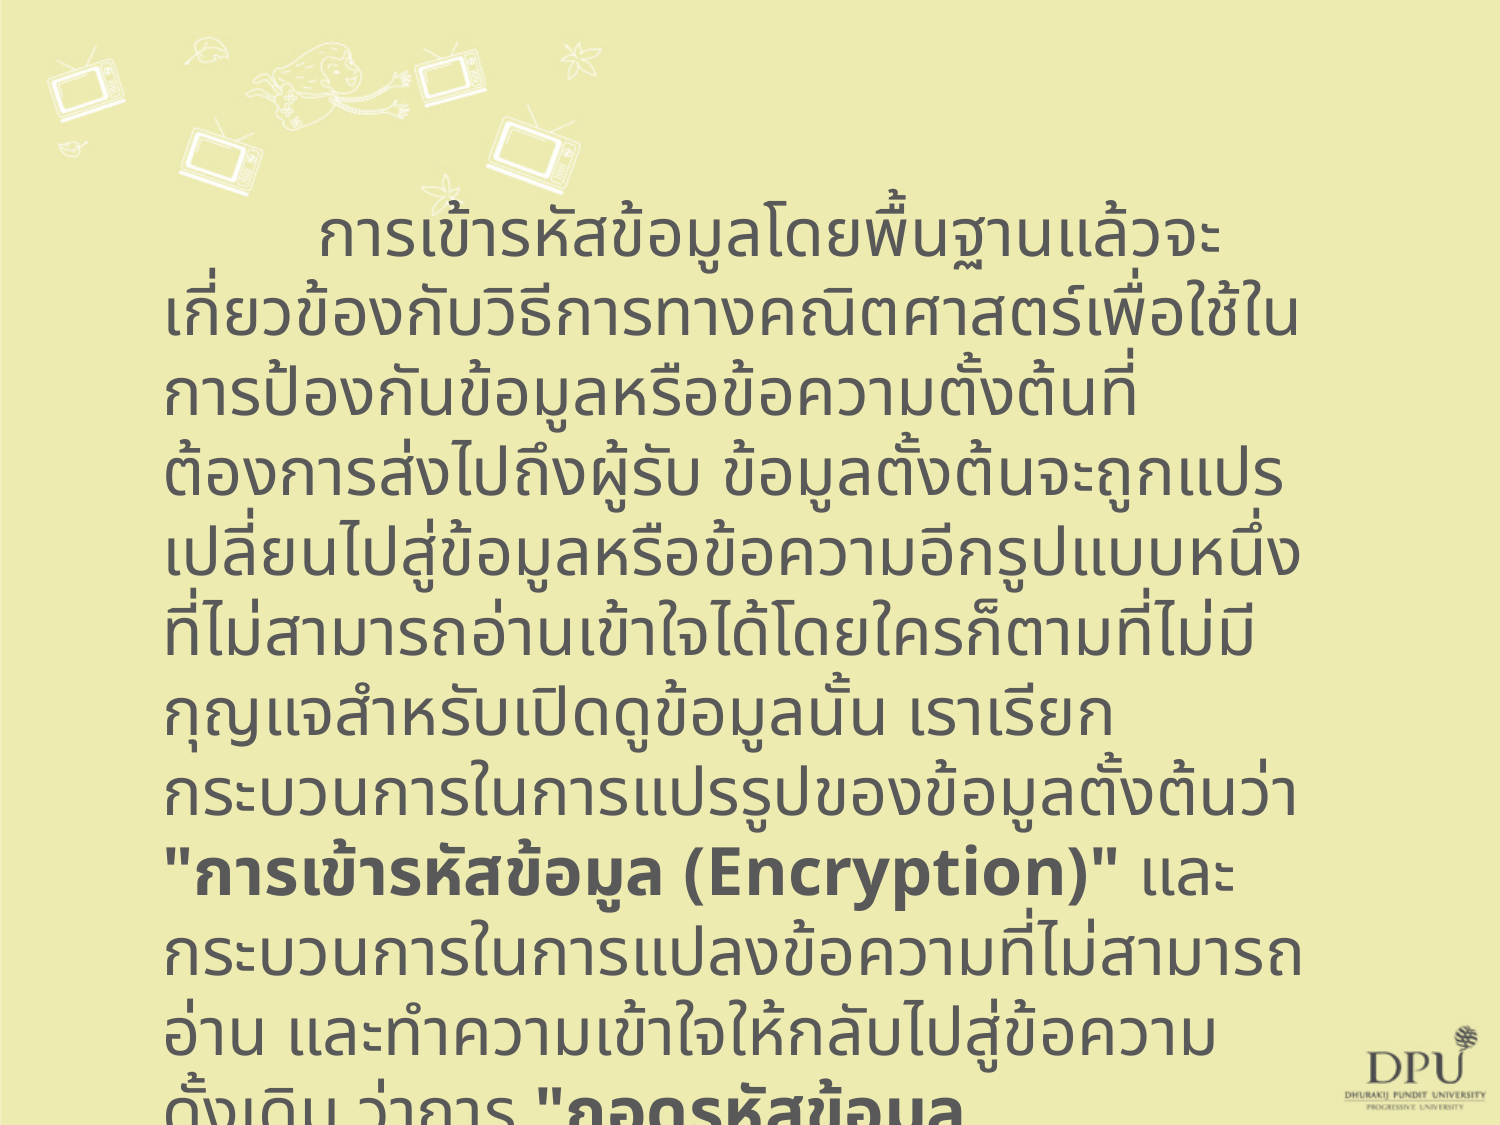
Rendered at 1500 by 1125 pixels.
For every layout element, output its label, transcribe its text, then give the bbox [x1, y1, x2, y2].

list การเข้ารหัสข้อมูลโดยพื้นฐานแล้วจะเกี่ยวข้องกับวิธีการทางคณิตศาสตร์เพื่อใช้ในการป้องกันข้อมูลหรือข้อความตั้งต้นที่ต้องการส่งไปถึงผู้รับ ข้อมูลตั้งต้นจะถูกแปรเปลี่ยนไปสู่ข้อมูลหรือข้อความอีกรูปแบบหนึ่งที่ไม่สามารถอ่านเข้าใจได้โดยใครก็ตามที่ไม่มีกุญแจสำหรับเปิดดูข้อมูลนั้น เราเรียกกระบวนการในการแปรรูปของข้อมูลตั้งต้นว่า "การเข้ารหัสข้อมูล (Encryption)" และกระบวนการในการแปลงข้อความที่ไม่สามารถอ่าน และทำความเข้าใจให้กลับไปสู่ข้อความดั้งเดิม ว่าการ "ถอดรหัสข้อมูล (Decryption)" อัลกอริทึมในการเข้ารหัสข้อมูลมี 2 ประเภทหลัก คือ [147, 101, 1353, 1041]
picture [0, 0, 1500, 1125]
